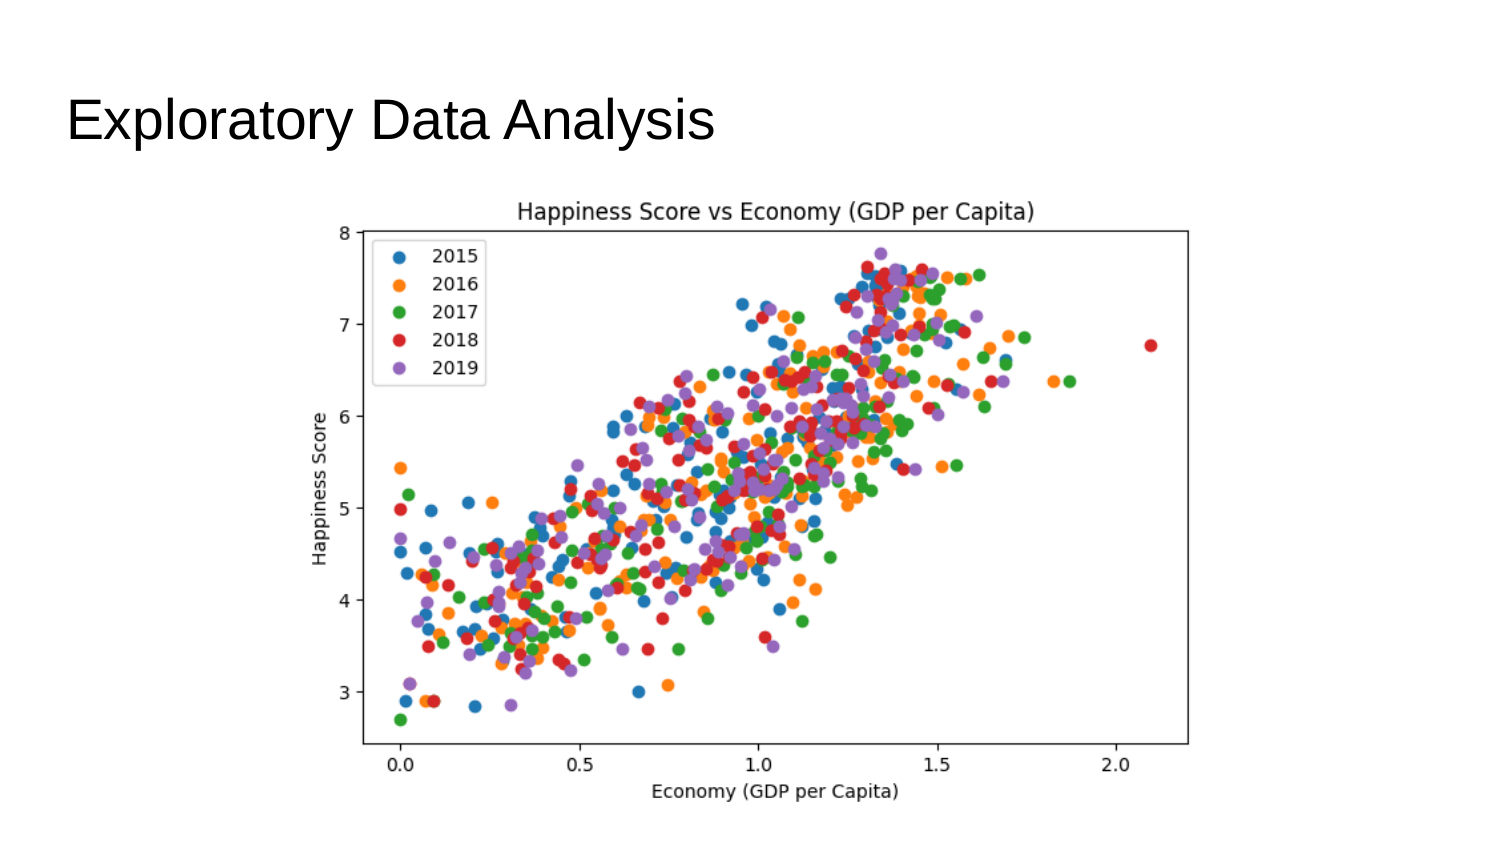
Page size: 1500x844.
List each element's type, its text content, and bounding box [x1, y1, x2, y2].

title Exploratory Data Analysis [51, 72, 1449, 167]
picture [299, 188, 1201, 814]
